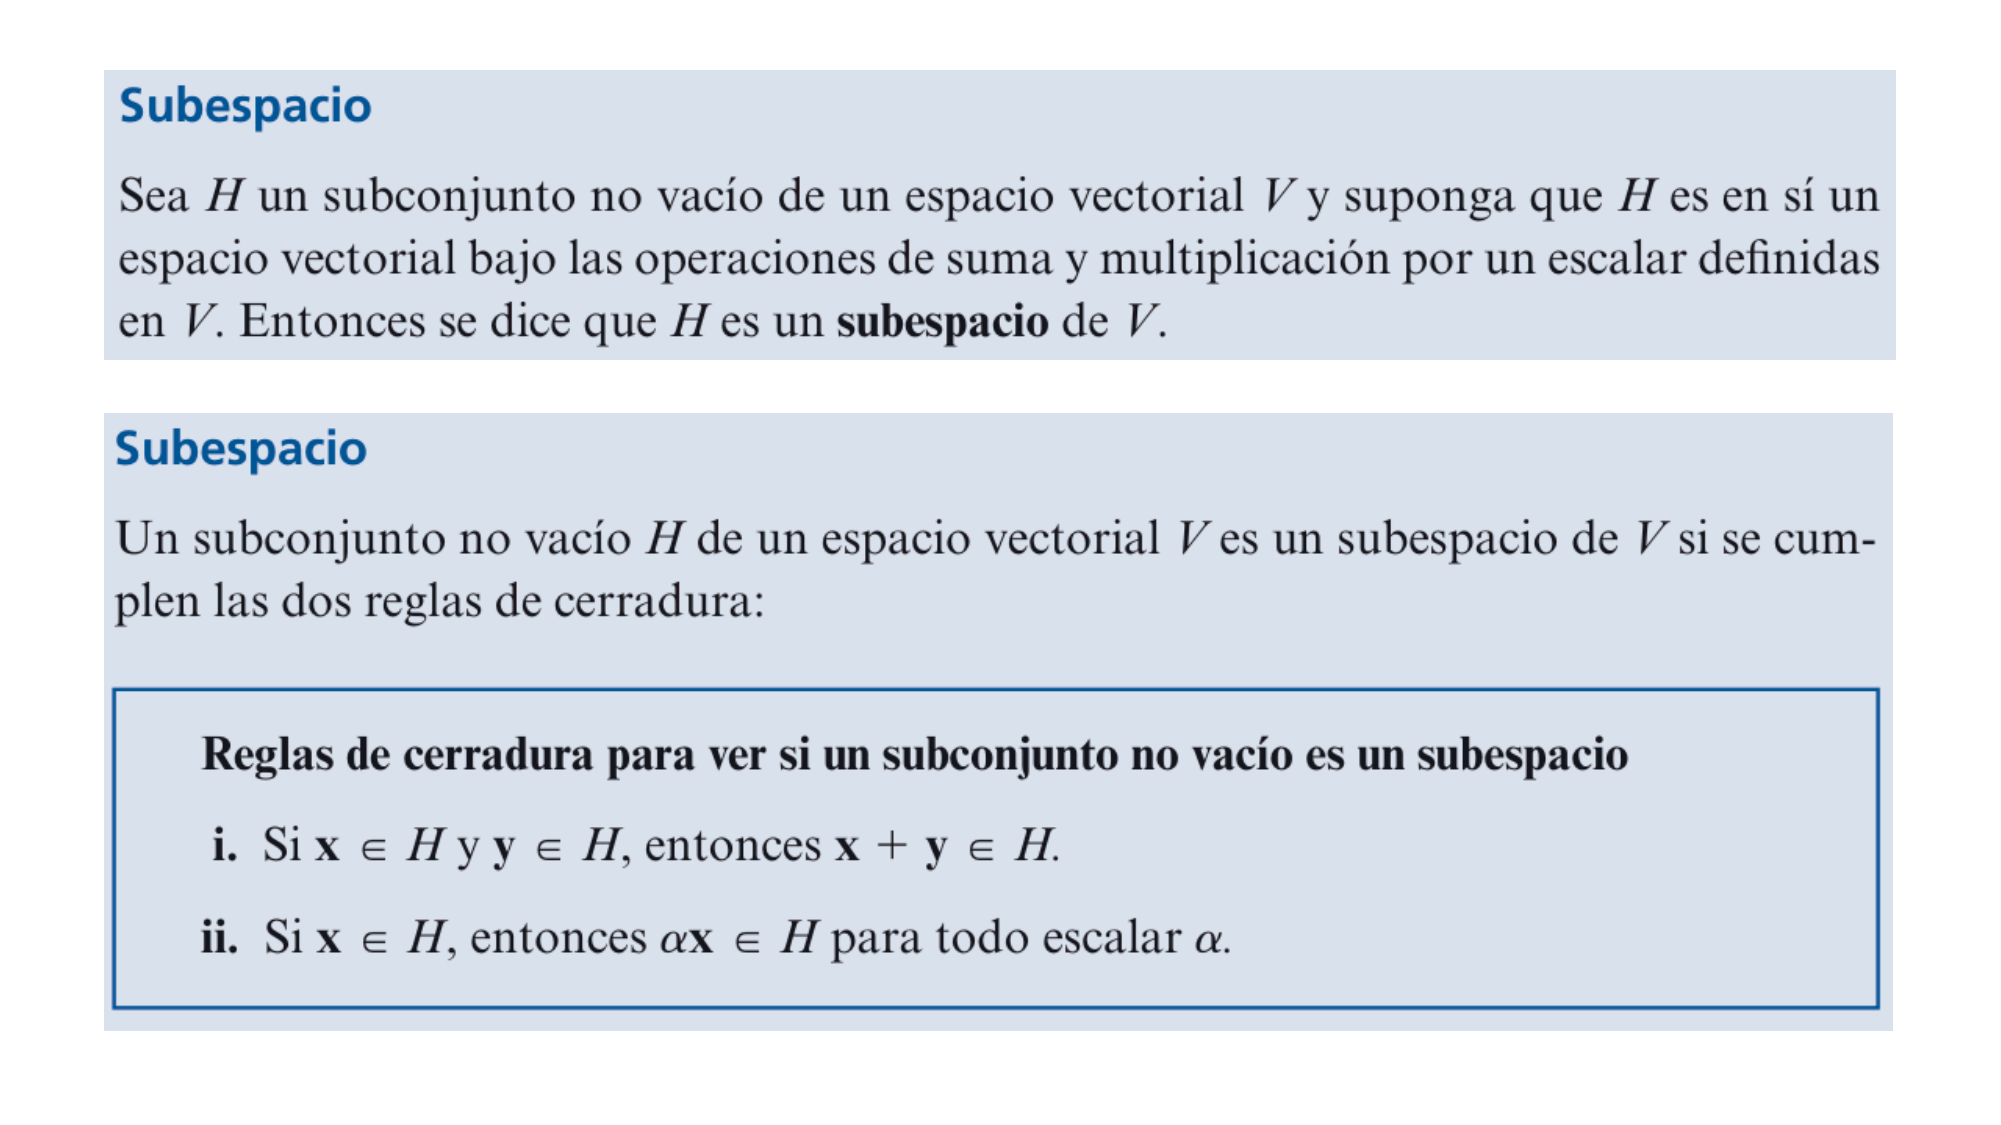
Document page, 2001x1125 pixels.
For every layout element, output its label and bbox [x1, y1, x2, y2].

picture [104, 70, 1896, 360]
picture [104, 413, 1893, 1031]
